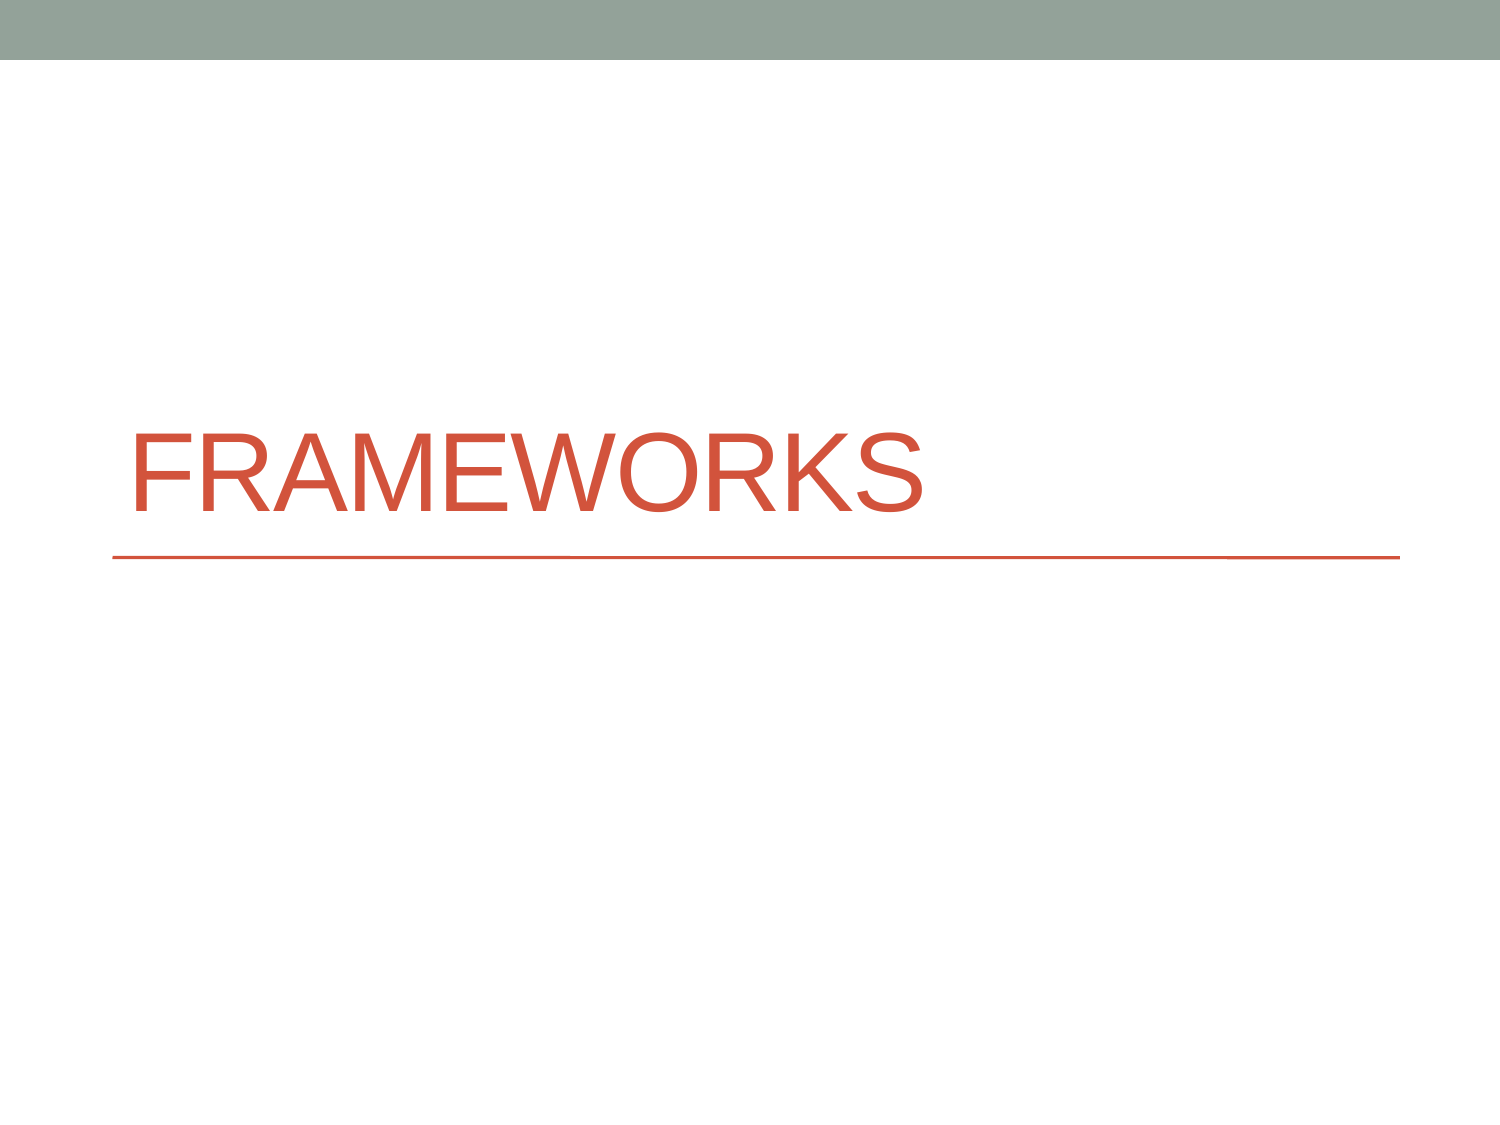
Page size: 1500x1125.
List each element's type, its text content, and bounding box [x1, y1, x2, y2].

title Frameworks [112, 224, 1400, 542]
